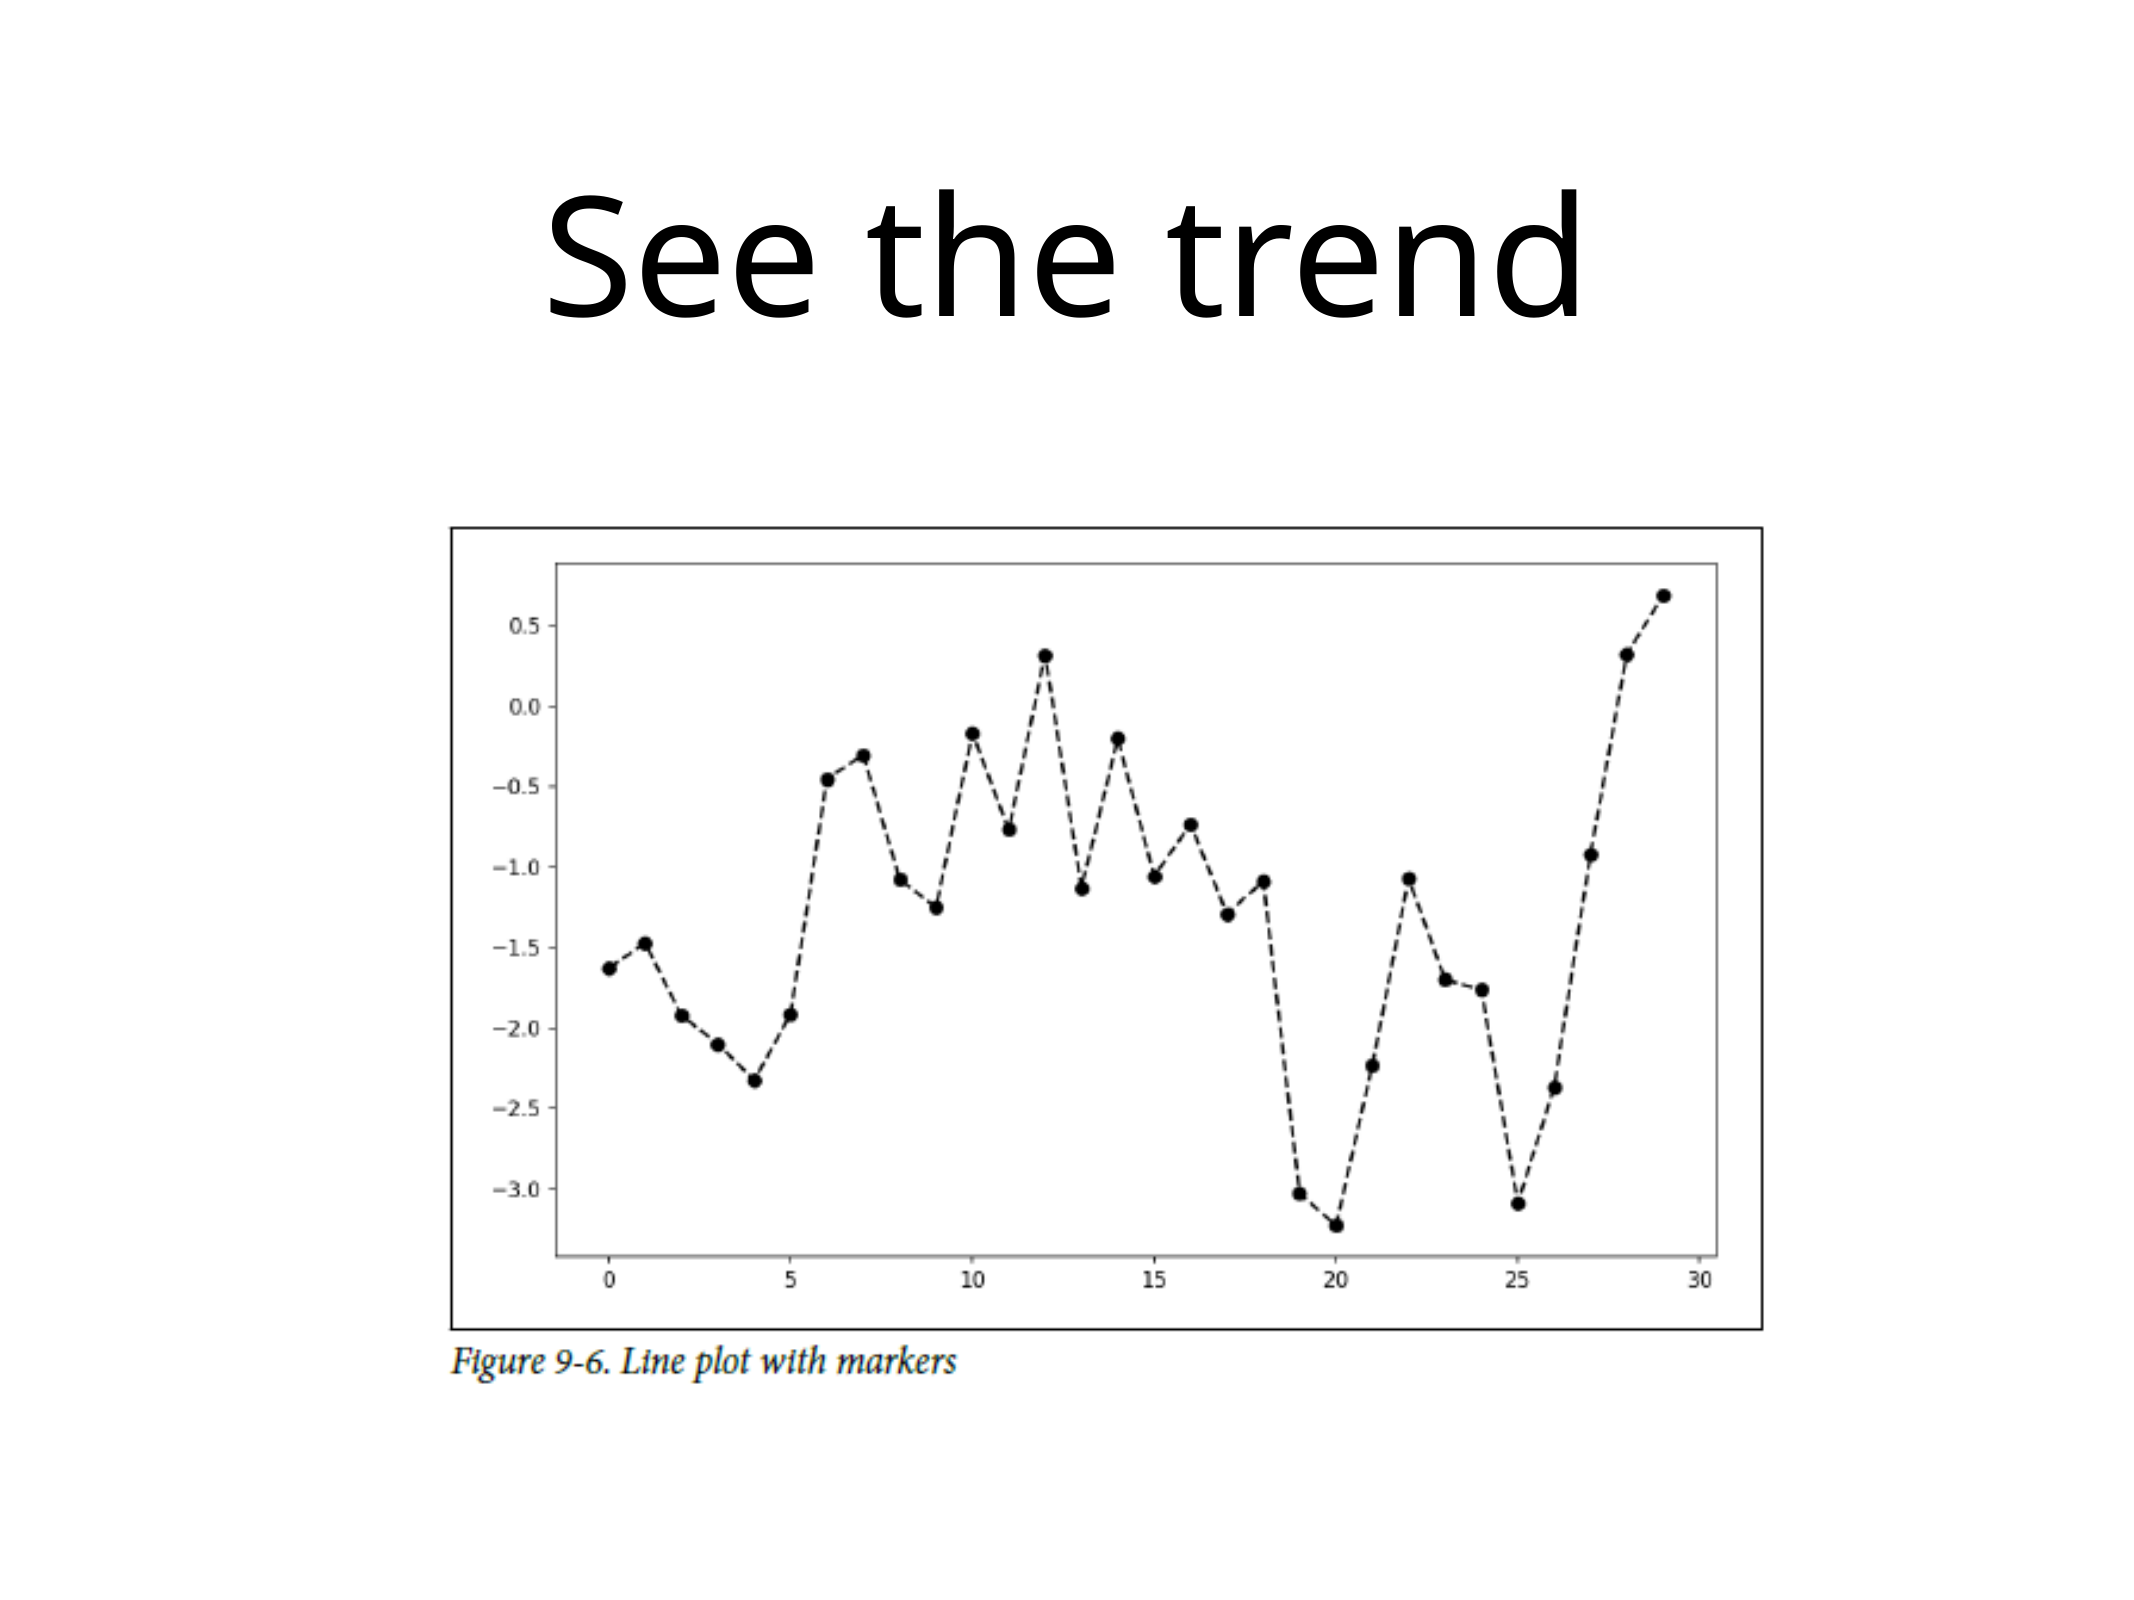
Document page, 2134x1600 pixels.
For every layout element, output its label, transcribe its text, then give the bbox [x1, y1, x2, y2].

title See the trend [155, 72, 1978, 428]
picture [400, 506, 1795, 1391]
